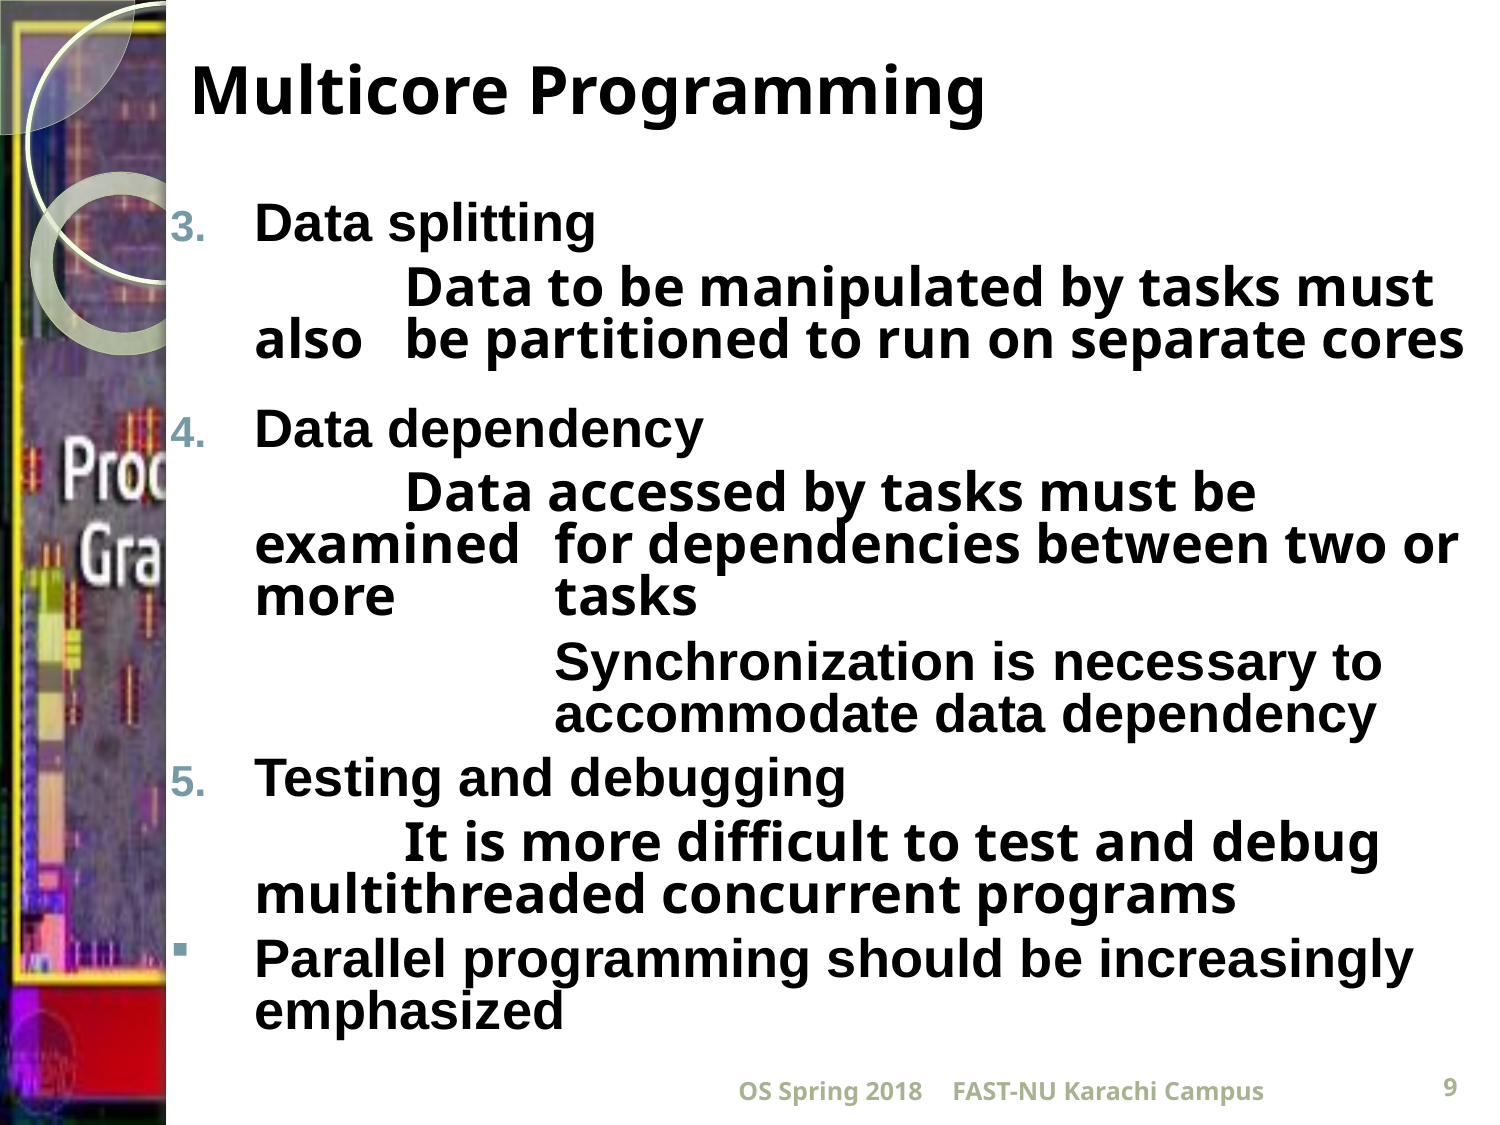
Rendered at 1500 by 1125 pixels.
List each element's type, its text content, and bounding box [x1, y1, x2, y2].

slide_number OS Spring 2018 [587, 1034, 937, 1113]
picture [32, 13, 160, 207]
title Multicore Programming [174, 24, 1500, 150]
slide_number 9 [1413, 1034, 1488, 1113]
list Data splitting Data to be manipulated by tasks must also be partitioned to run on separate cores Data dependency Data accessed by tasks must be examined for dependencies between two or more tasks Synchronization is necessary to accommodate data dependency Testing and debugging It is more difficult to test and debug multithreaded concurrent programs Parallel programming should be increasingly emphasized [137, 192, 1500, 1063]
picture [53, 241, 137, 332]
footer FAST-NU Karachi Campus [937, 1034, 1413, 1113]
picture [0, 134, 166, 1125]
picture [62, 195, 137, 276]
picture [136, 0, 166, 4]
